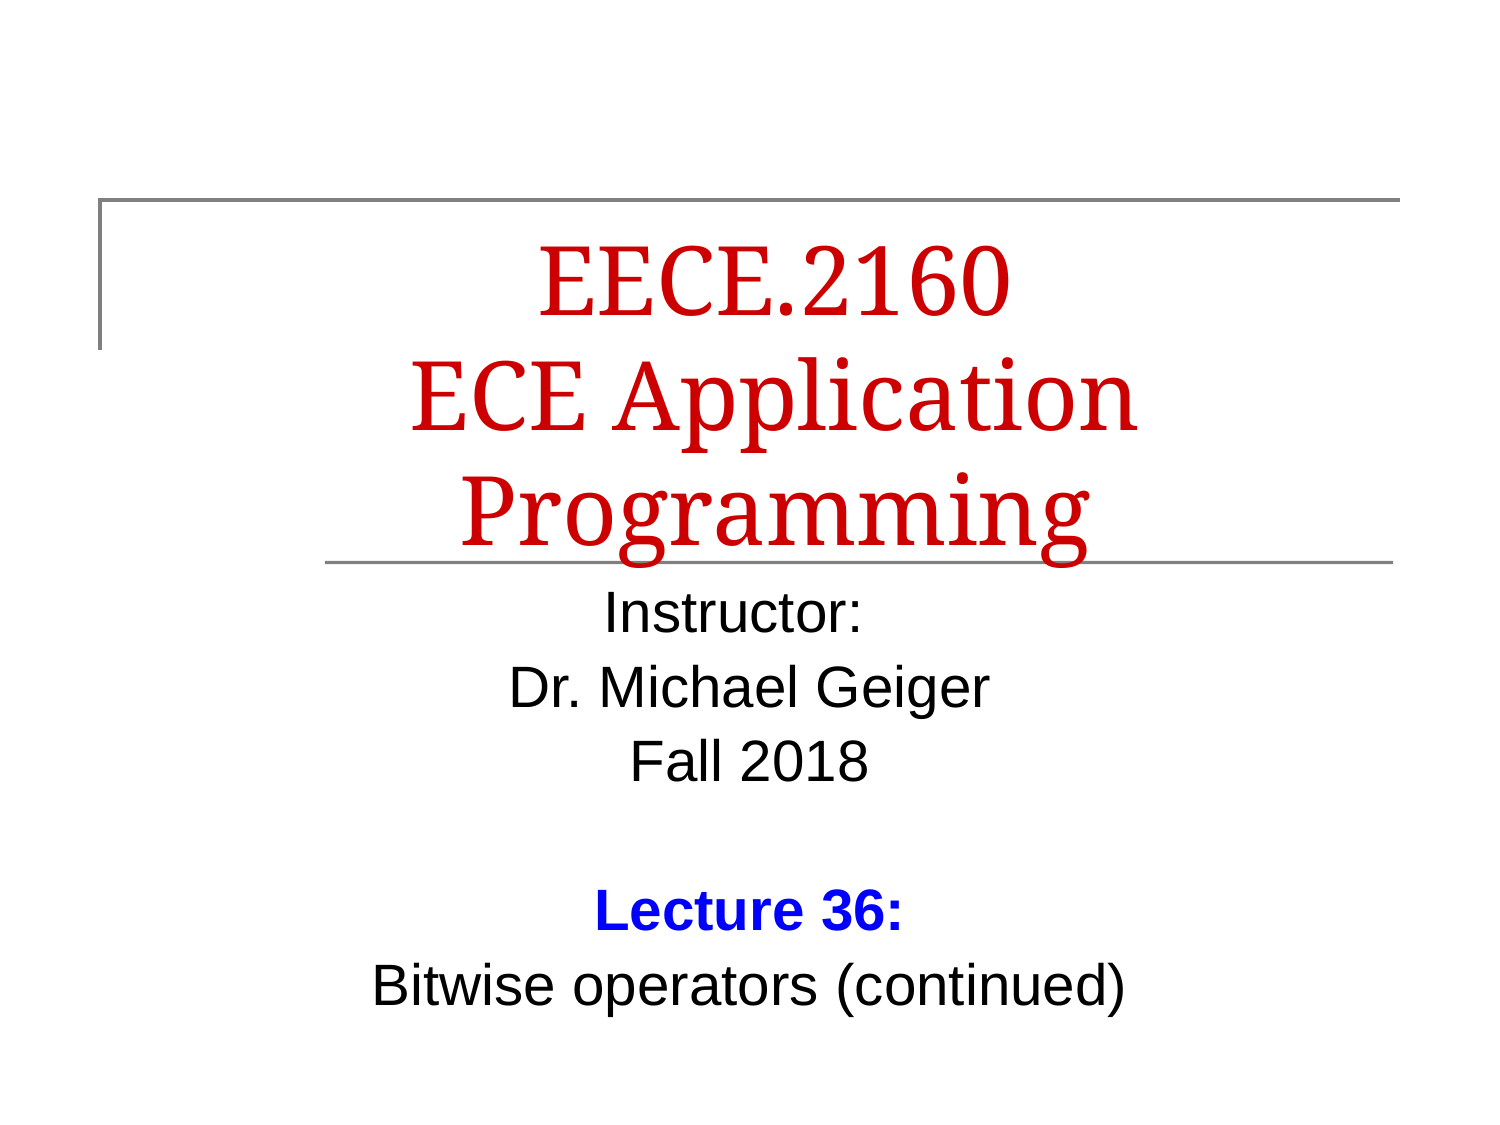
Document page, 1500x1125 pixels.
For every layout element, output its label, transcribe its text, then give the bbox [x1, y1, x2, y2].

subtitle Instructor: Dr. Michael Geiger Fall 2018 Lecture 36: Bitwise operators (continued) [0, 575, 1500, 1075]
title EECE.2160 ECE Application Programming [150, 212, 1401, 563]
